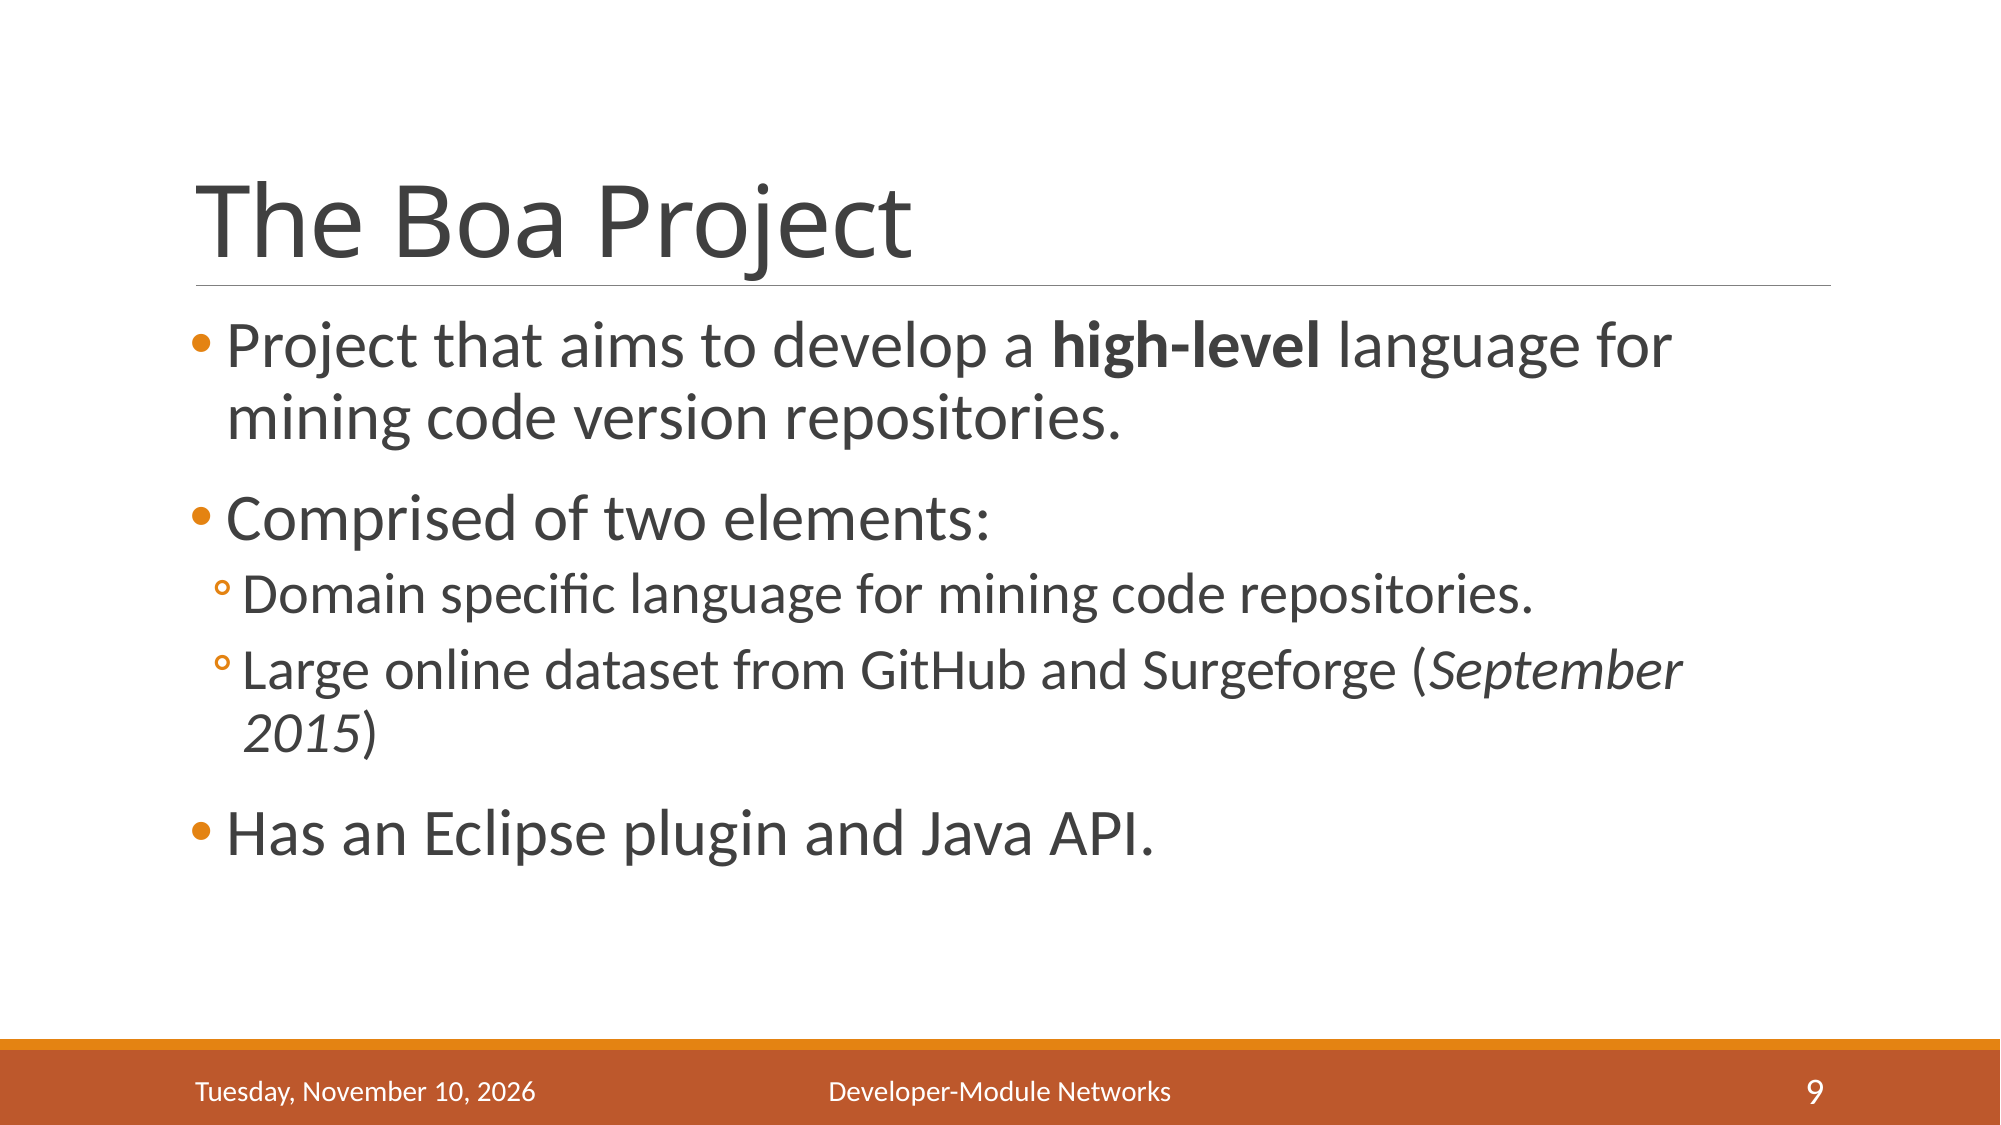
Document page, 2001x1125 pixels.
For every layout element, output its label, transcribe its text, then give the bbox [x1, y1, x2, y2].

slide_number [180, 1059, 586, 1120]
title The Boa Project [180, 47, 1830, 285]
slide_number 9 [1624, 1059, 1840, 1120]
footer Developer-Module Networks [604, 1059, 1396, 1120]
list Project that aims to develop a high-level language for mining code version repositories. Comprised of two elements: Domain specific language for mining code repositories. Large online dataset from GitHub and Surgeforge (September 2015) Has an Eclipse plugin and Java API. [180, 302, 1830, 963]
